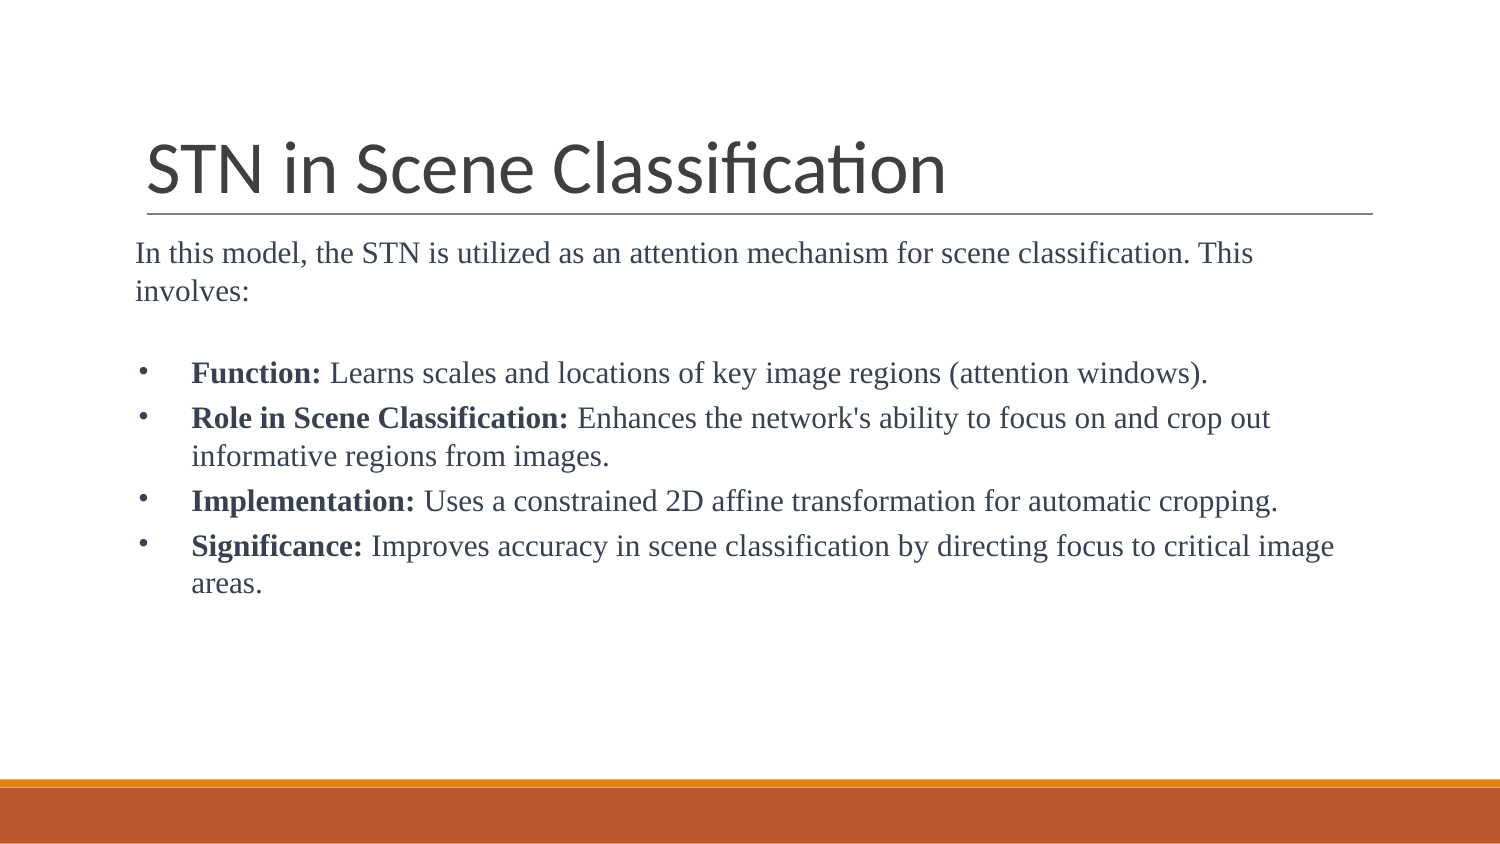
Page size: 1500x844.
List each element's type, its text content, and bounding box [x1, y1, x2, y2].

list In this model, the STN is utilized as an attention mechanism for scene classification. This involves: Function: Learns scales and locations of key image regions (attention windows). Role in Scene Classification: Enhances the network's ability to focus on and crop out informative regions from images. Implementation: Uses a constrained 2D affine transformation for automatic cropping. Significance: Improves accuracy in scene classification by directing focus to critical image areas. [135, 227, 1373, 723]
title STN in Scene Classification [135, 35, 1373, 214]
